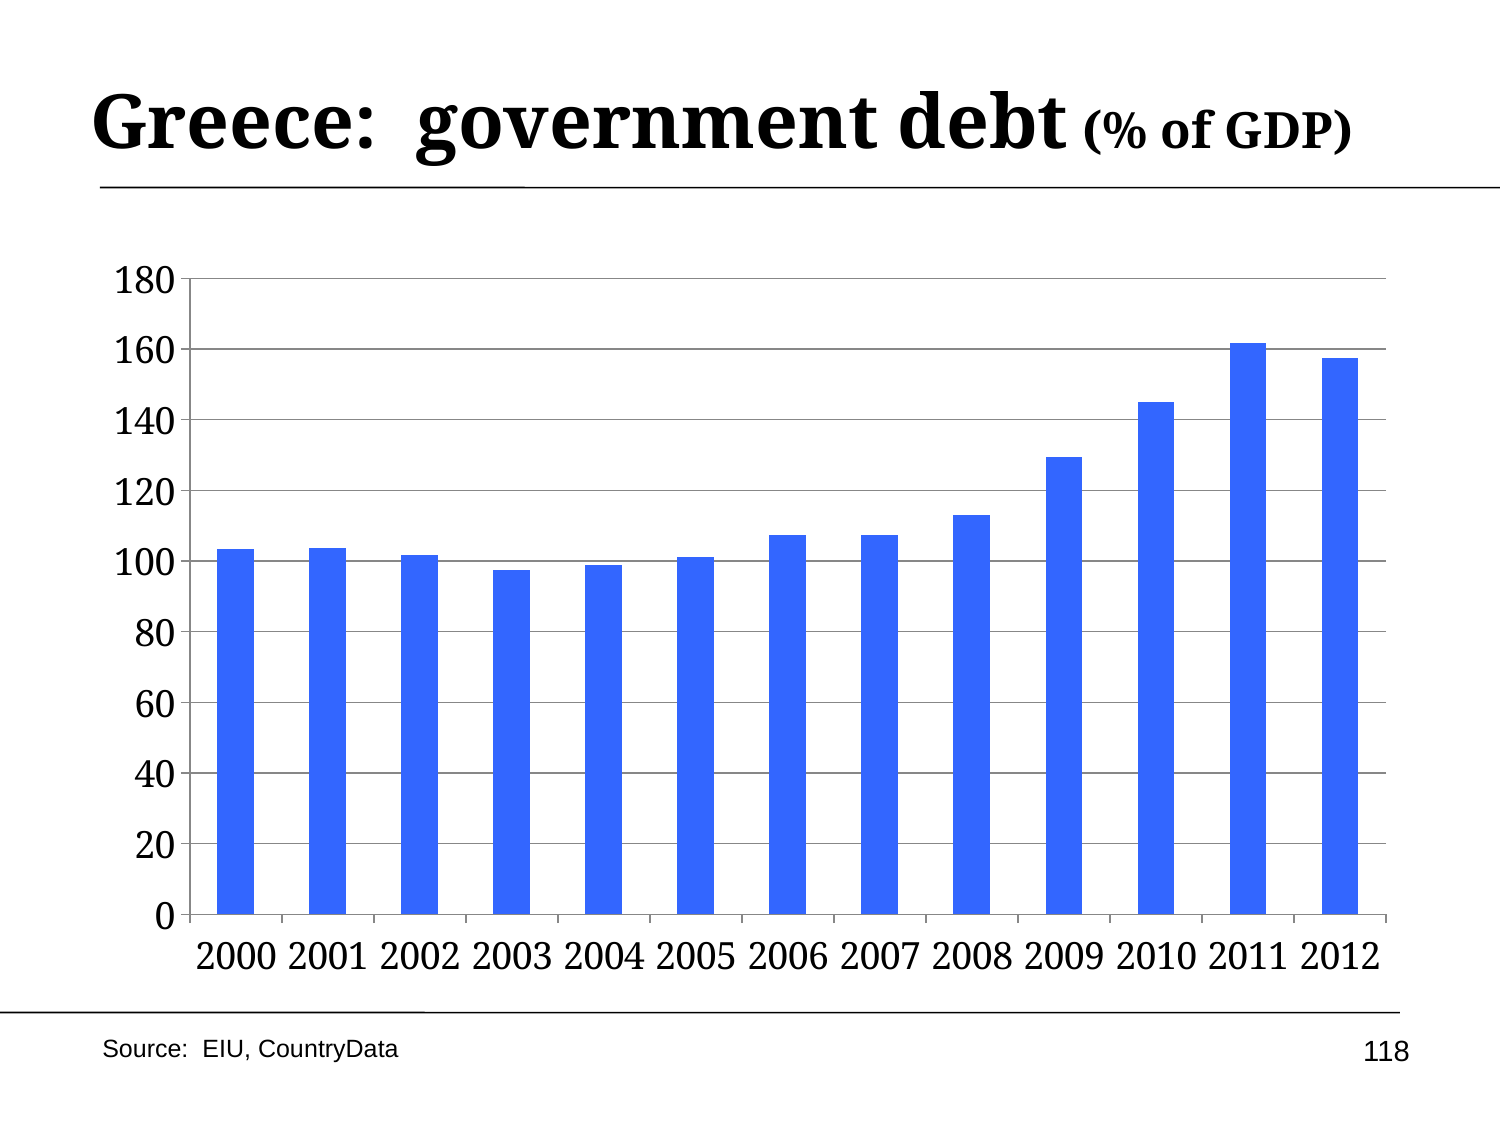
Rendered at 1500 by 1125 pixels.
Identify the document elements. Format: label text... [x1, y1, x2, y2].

title Greece: government debt (% of GDP) [74, 49, 1426, 188]
slide_number 118 [1074, 1024, 1426, 1103]
chart [87, 237, 1413, 997]
text_box Source: EIU, CountryData [87, 1025, 813, 1070]
